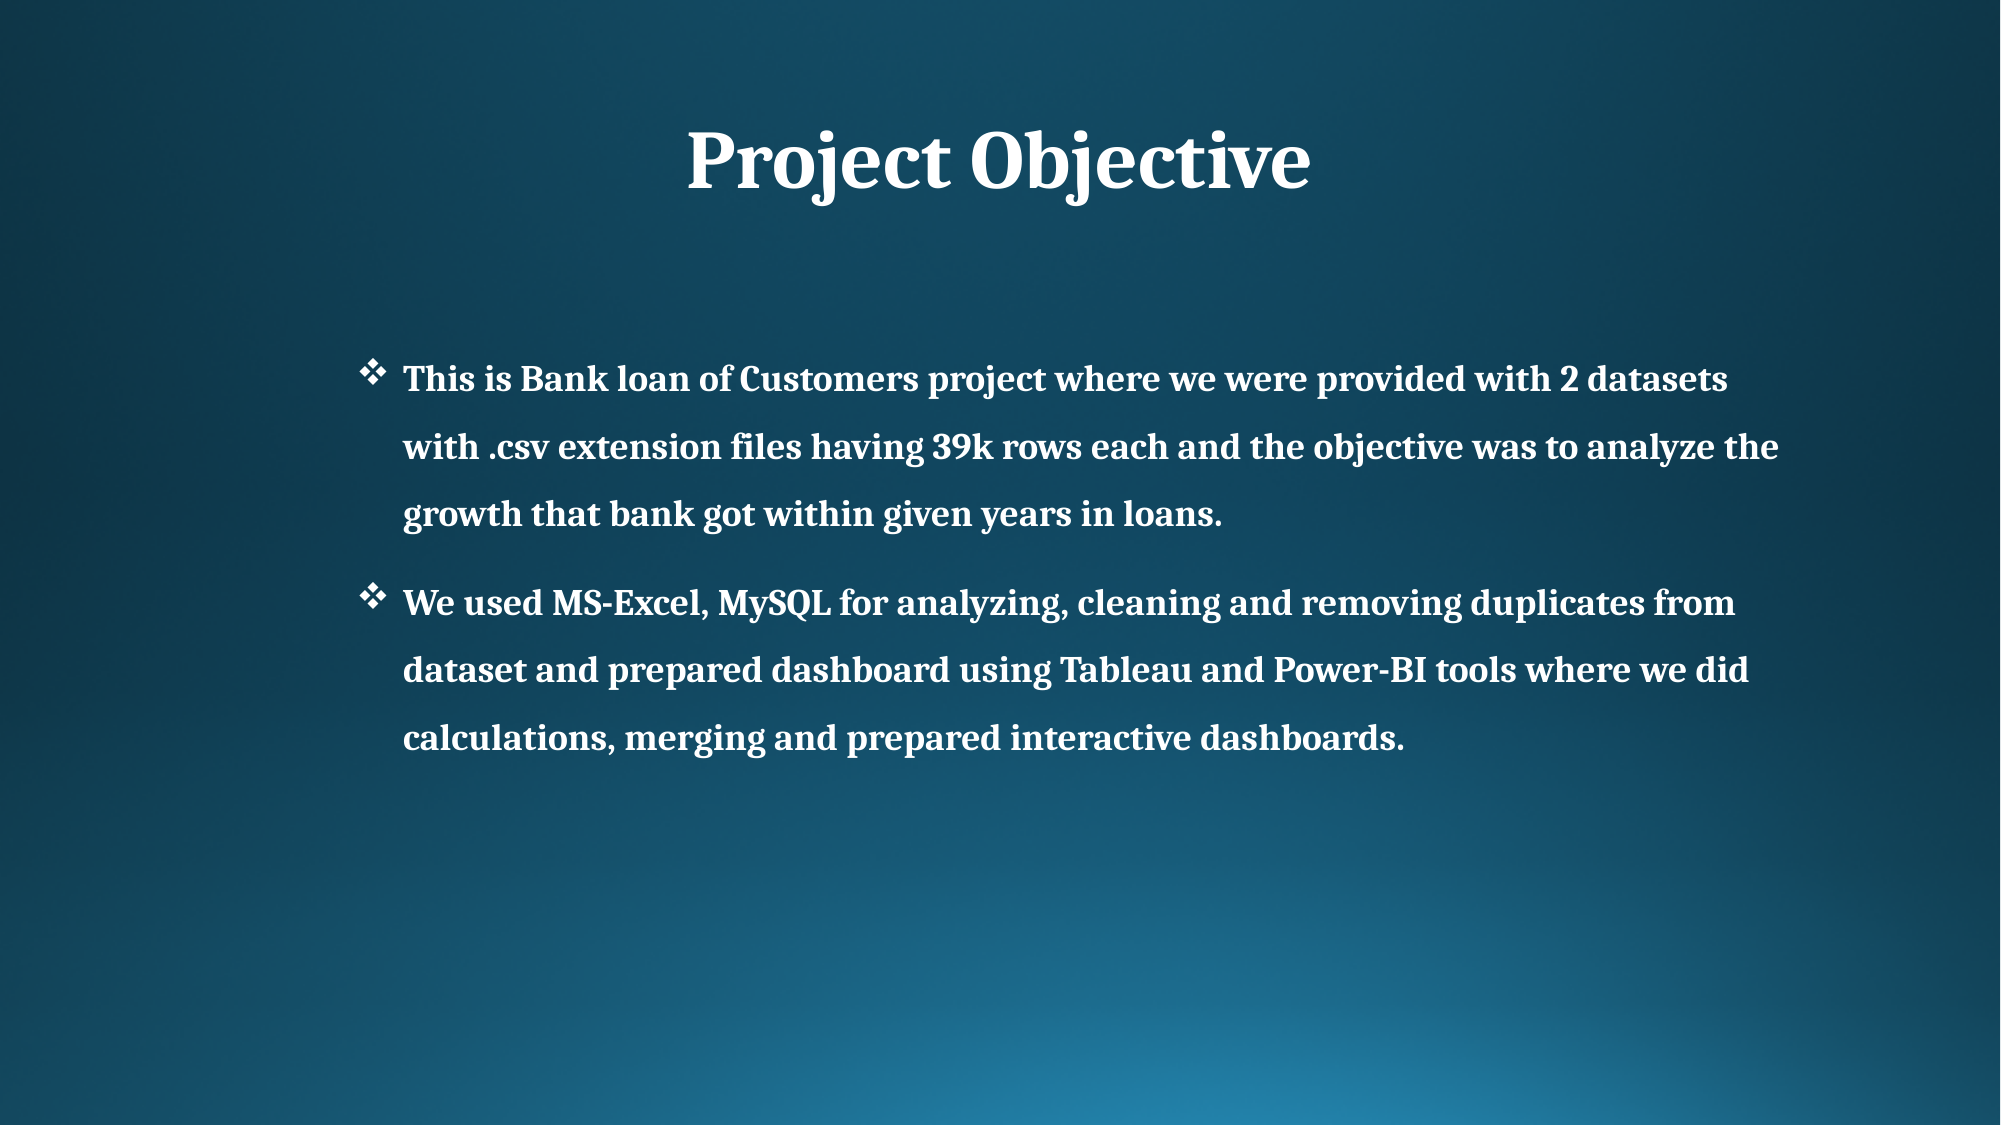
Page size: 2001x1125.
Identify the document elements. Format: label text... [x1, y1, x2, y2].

picture [0, 0, 2001, 1125]
list This is Bank loan of Customers project where we were provided with 2 datasets with .csv extension files having 39k rows each and the objective was to analyze the growth that bank got within given years in loans. We used MS-Excel, MySQL for analyzing, cleaning and removing duplicates from dataset and prepared dashboard using Tableau and Power-BI tools where we did calculations, merging and prepared interactive dashboards. [341, 263, 1810, 884]
title Project Objective [137, 59, 1863, 264]
